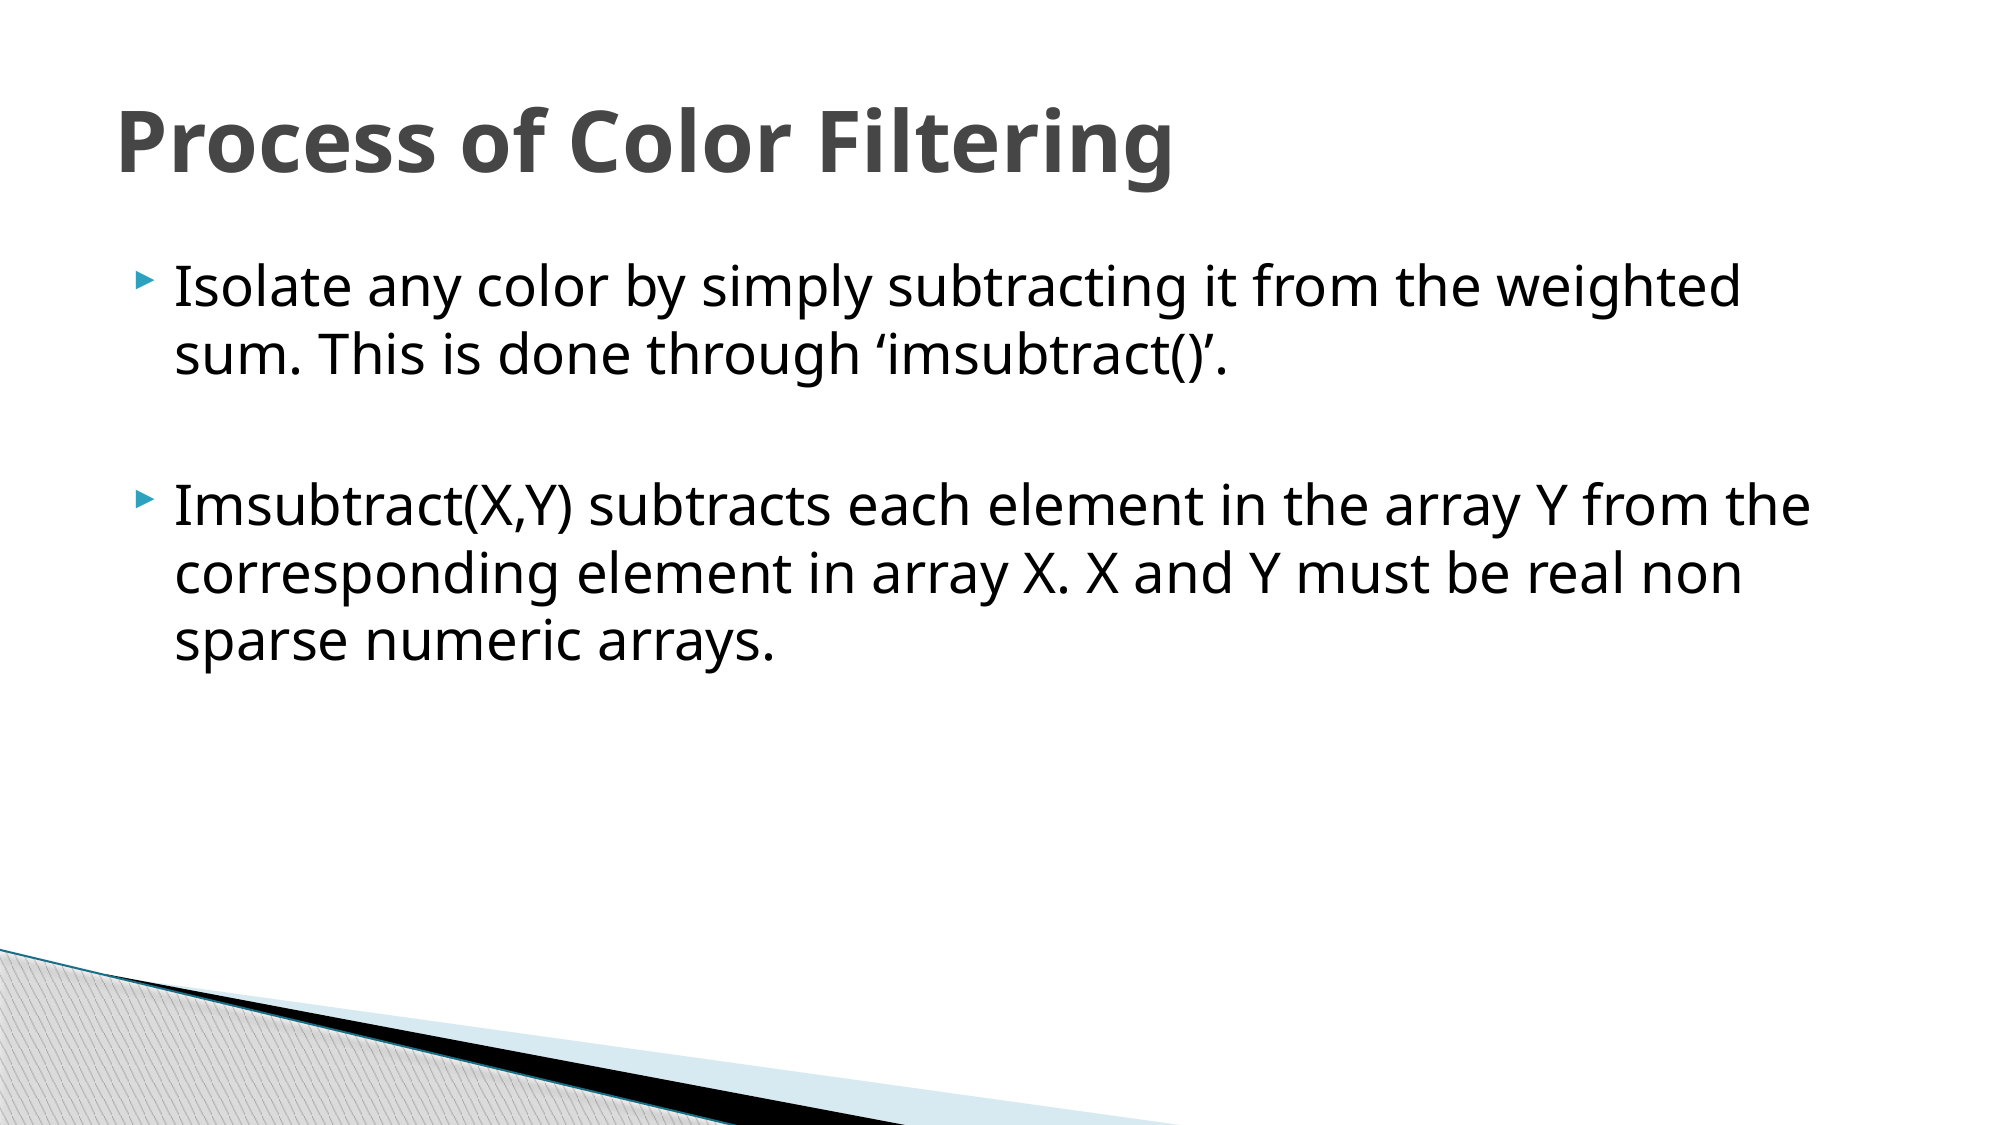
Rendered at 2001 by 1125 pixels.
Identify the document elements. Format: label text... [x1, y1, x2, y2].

list Isolate any color by simply subtracting it from the weighted sum. This is done through ‘imsubtract()’. Imsubtract(X,Y) subtracts each element in the array Y from the corresponding element in array X. X and Y must be real non sparse numeric arrays. [99, 243, 1900, 986]
title Process of Color Filtering [99, 45, 1900, 233]
